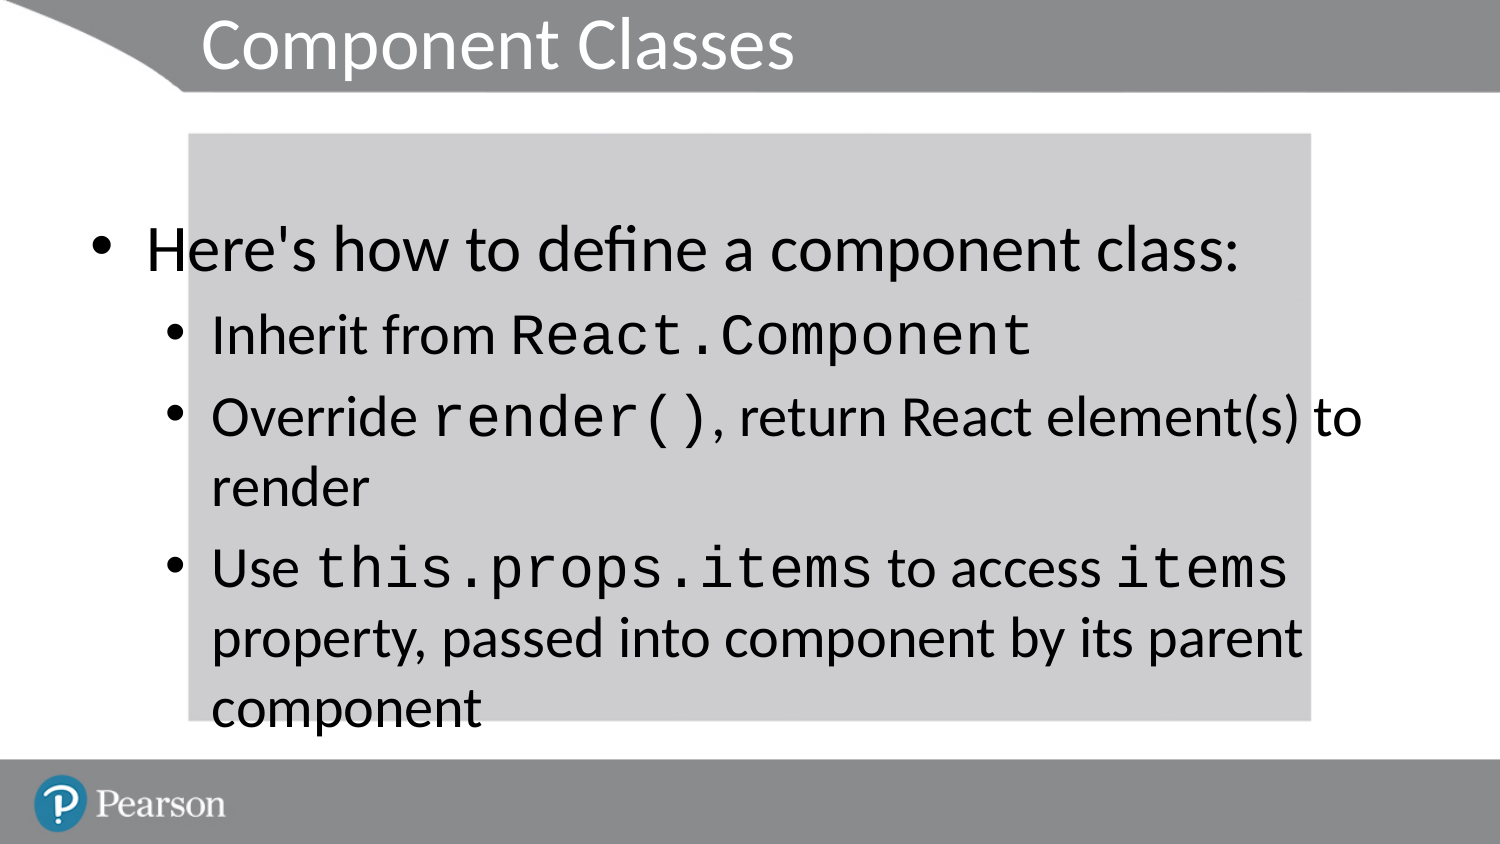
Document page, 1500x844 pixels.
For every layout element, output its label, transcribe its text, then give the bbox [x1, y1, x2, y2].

picture [0, 0, 1500, 844]
list Here's how to define a component class: Inherit from React.Component Override render(), return React element(s) to render Use this.props.items to access items property, passed into component by its parent component [75, 196, 1425, 754]
title Component Classes [186, 0, 1425, 79]
